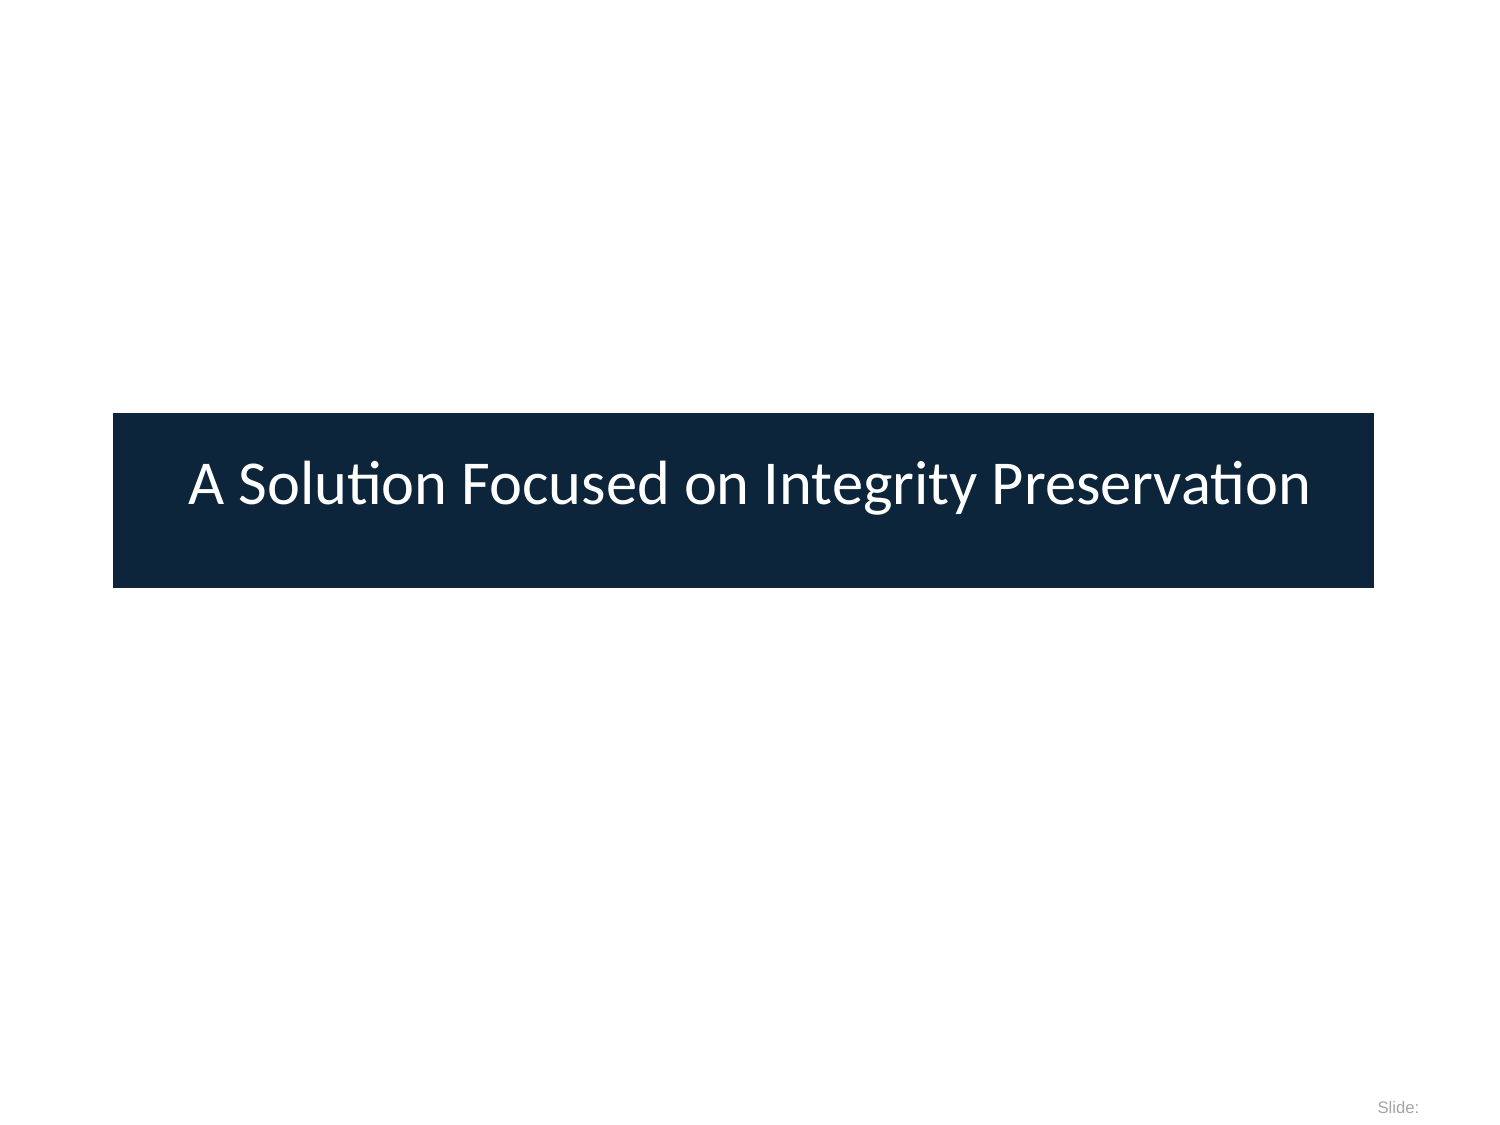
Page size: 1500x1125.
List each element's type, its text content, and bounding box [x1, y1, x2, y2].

list A Solution Focused on Integrity Preservation [112, 412, 1375, 590]
